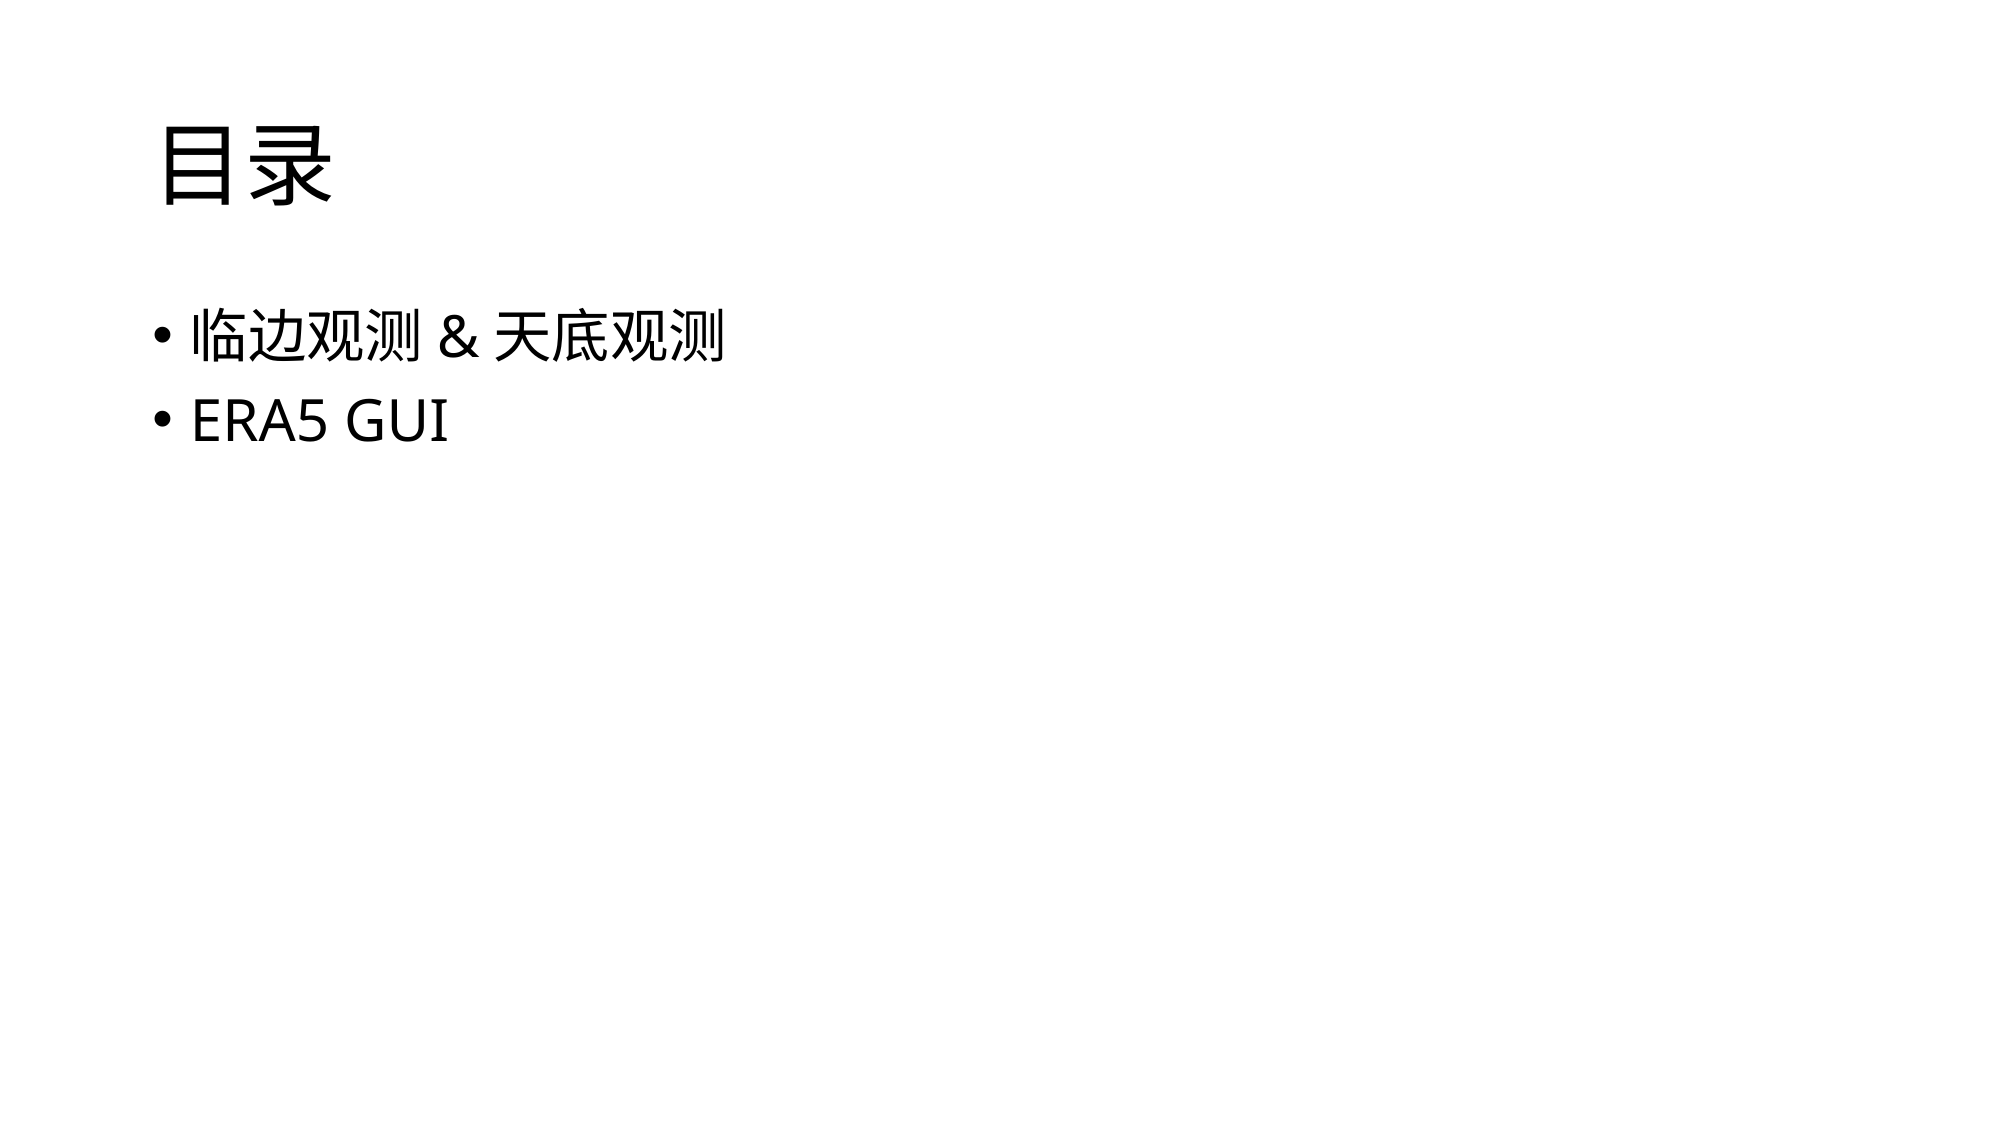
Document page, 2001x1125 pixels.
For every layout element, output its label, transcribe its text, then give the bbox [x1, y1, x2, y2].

title 目录 [137, 59, 1863, 278]
list 临边观测&天底观测 ERA5 GUI [137, 299, 1863, 1014]
